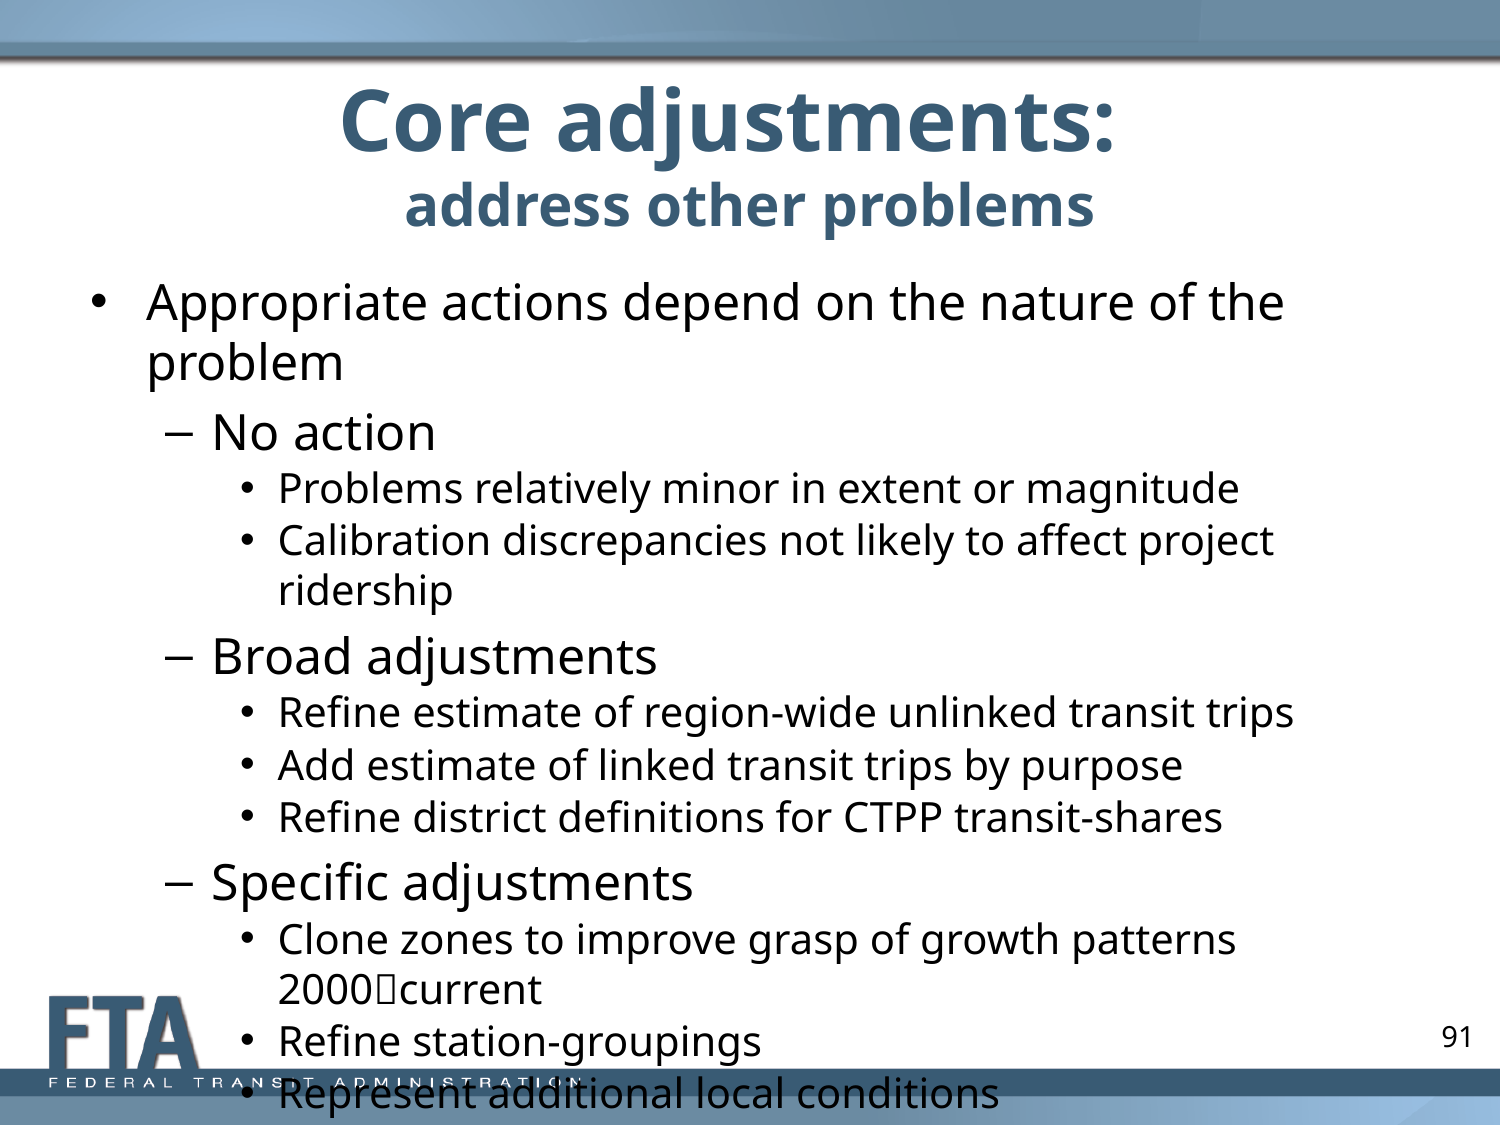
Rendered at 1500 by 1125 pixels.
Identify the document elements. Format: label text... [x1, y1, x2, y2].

picture [0, 0, 1500, 75]
title Core adjustments: address other problems [74, 71, 1426, 233]
picture [0, 992, 1500, 1125]
list Appropriate actions depend on the nature of the problem No action Problems relatively minor in extent or magnitude Calibration discrepancies not likely to affect project ridership Broad adjustments Refine estimate of region-wide unlinked transit trips Add estimate of linked transit trips by purpose Refine district definitions for CTPP transit-shares Specific adjustments Clone zones to improve grasp of growth patterns 2000current Refine station-groupings Represent additional local conditions [74, 262, 1463, 1006]
